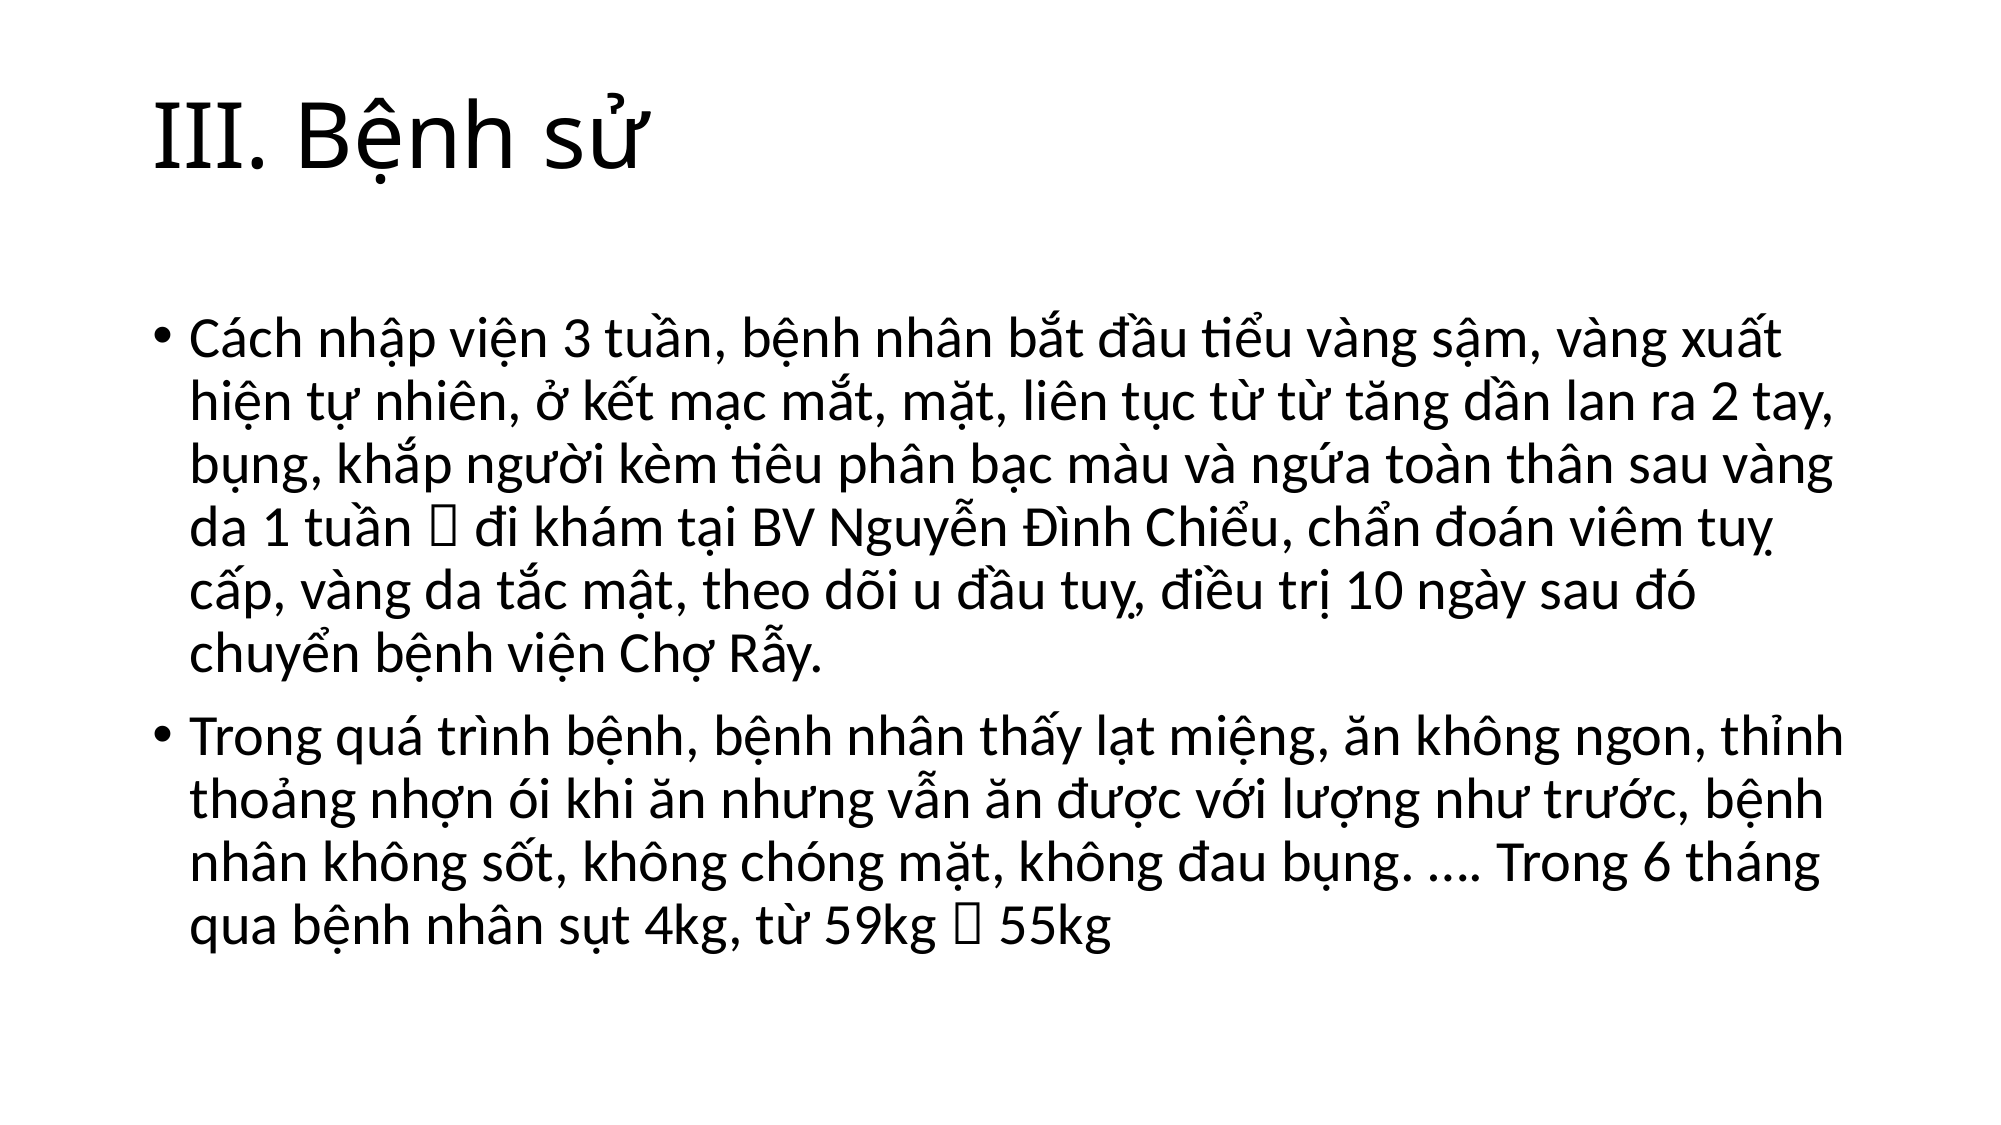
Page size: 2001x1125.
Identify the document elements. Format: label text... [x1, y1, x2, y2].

title III. Bệnh sử [137, 29, 2000, 248]
list Cách nhập viện 3 tuần, bệnh nhân bắt đầu tiểu vàng sậm, vàng xuất hiện tự nhiên, ở kết mạc mắt, mặt, liên tục từ từ tăng dần lan ra 2 tay, bụng, khắp người kèm tiêu phân bạc màu và ngứa toàn thân sau vàng da 1 tuần  đi khám tại BV Nguyễn Đình Chiểu, chẩn đoán viêm tuỵ cấp, vàng da tắc mật, theo dõi u đầu tuỵ, điều trị 10 ngày sau đó chuyển bệnh viện Chợ Rẫy. Trong quá trình bệnh, bệnh nhân thấy lạt miệng, ăn không ngon, thỉnh thoảng nhợn ói khi ăn nhưng vẫn ăn được với lượng như trước, bệnh nhân không sốt, không chóng mặt, không đau bụng. …. Trong 6 tháng qua bệnh nhân sụt 4kg, từ 59kg  55kg [137, 299, 1863, 1014]
